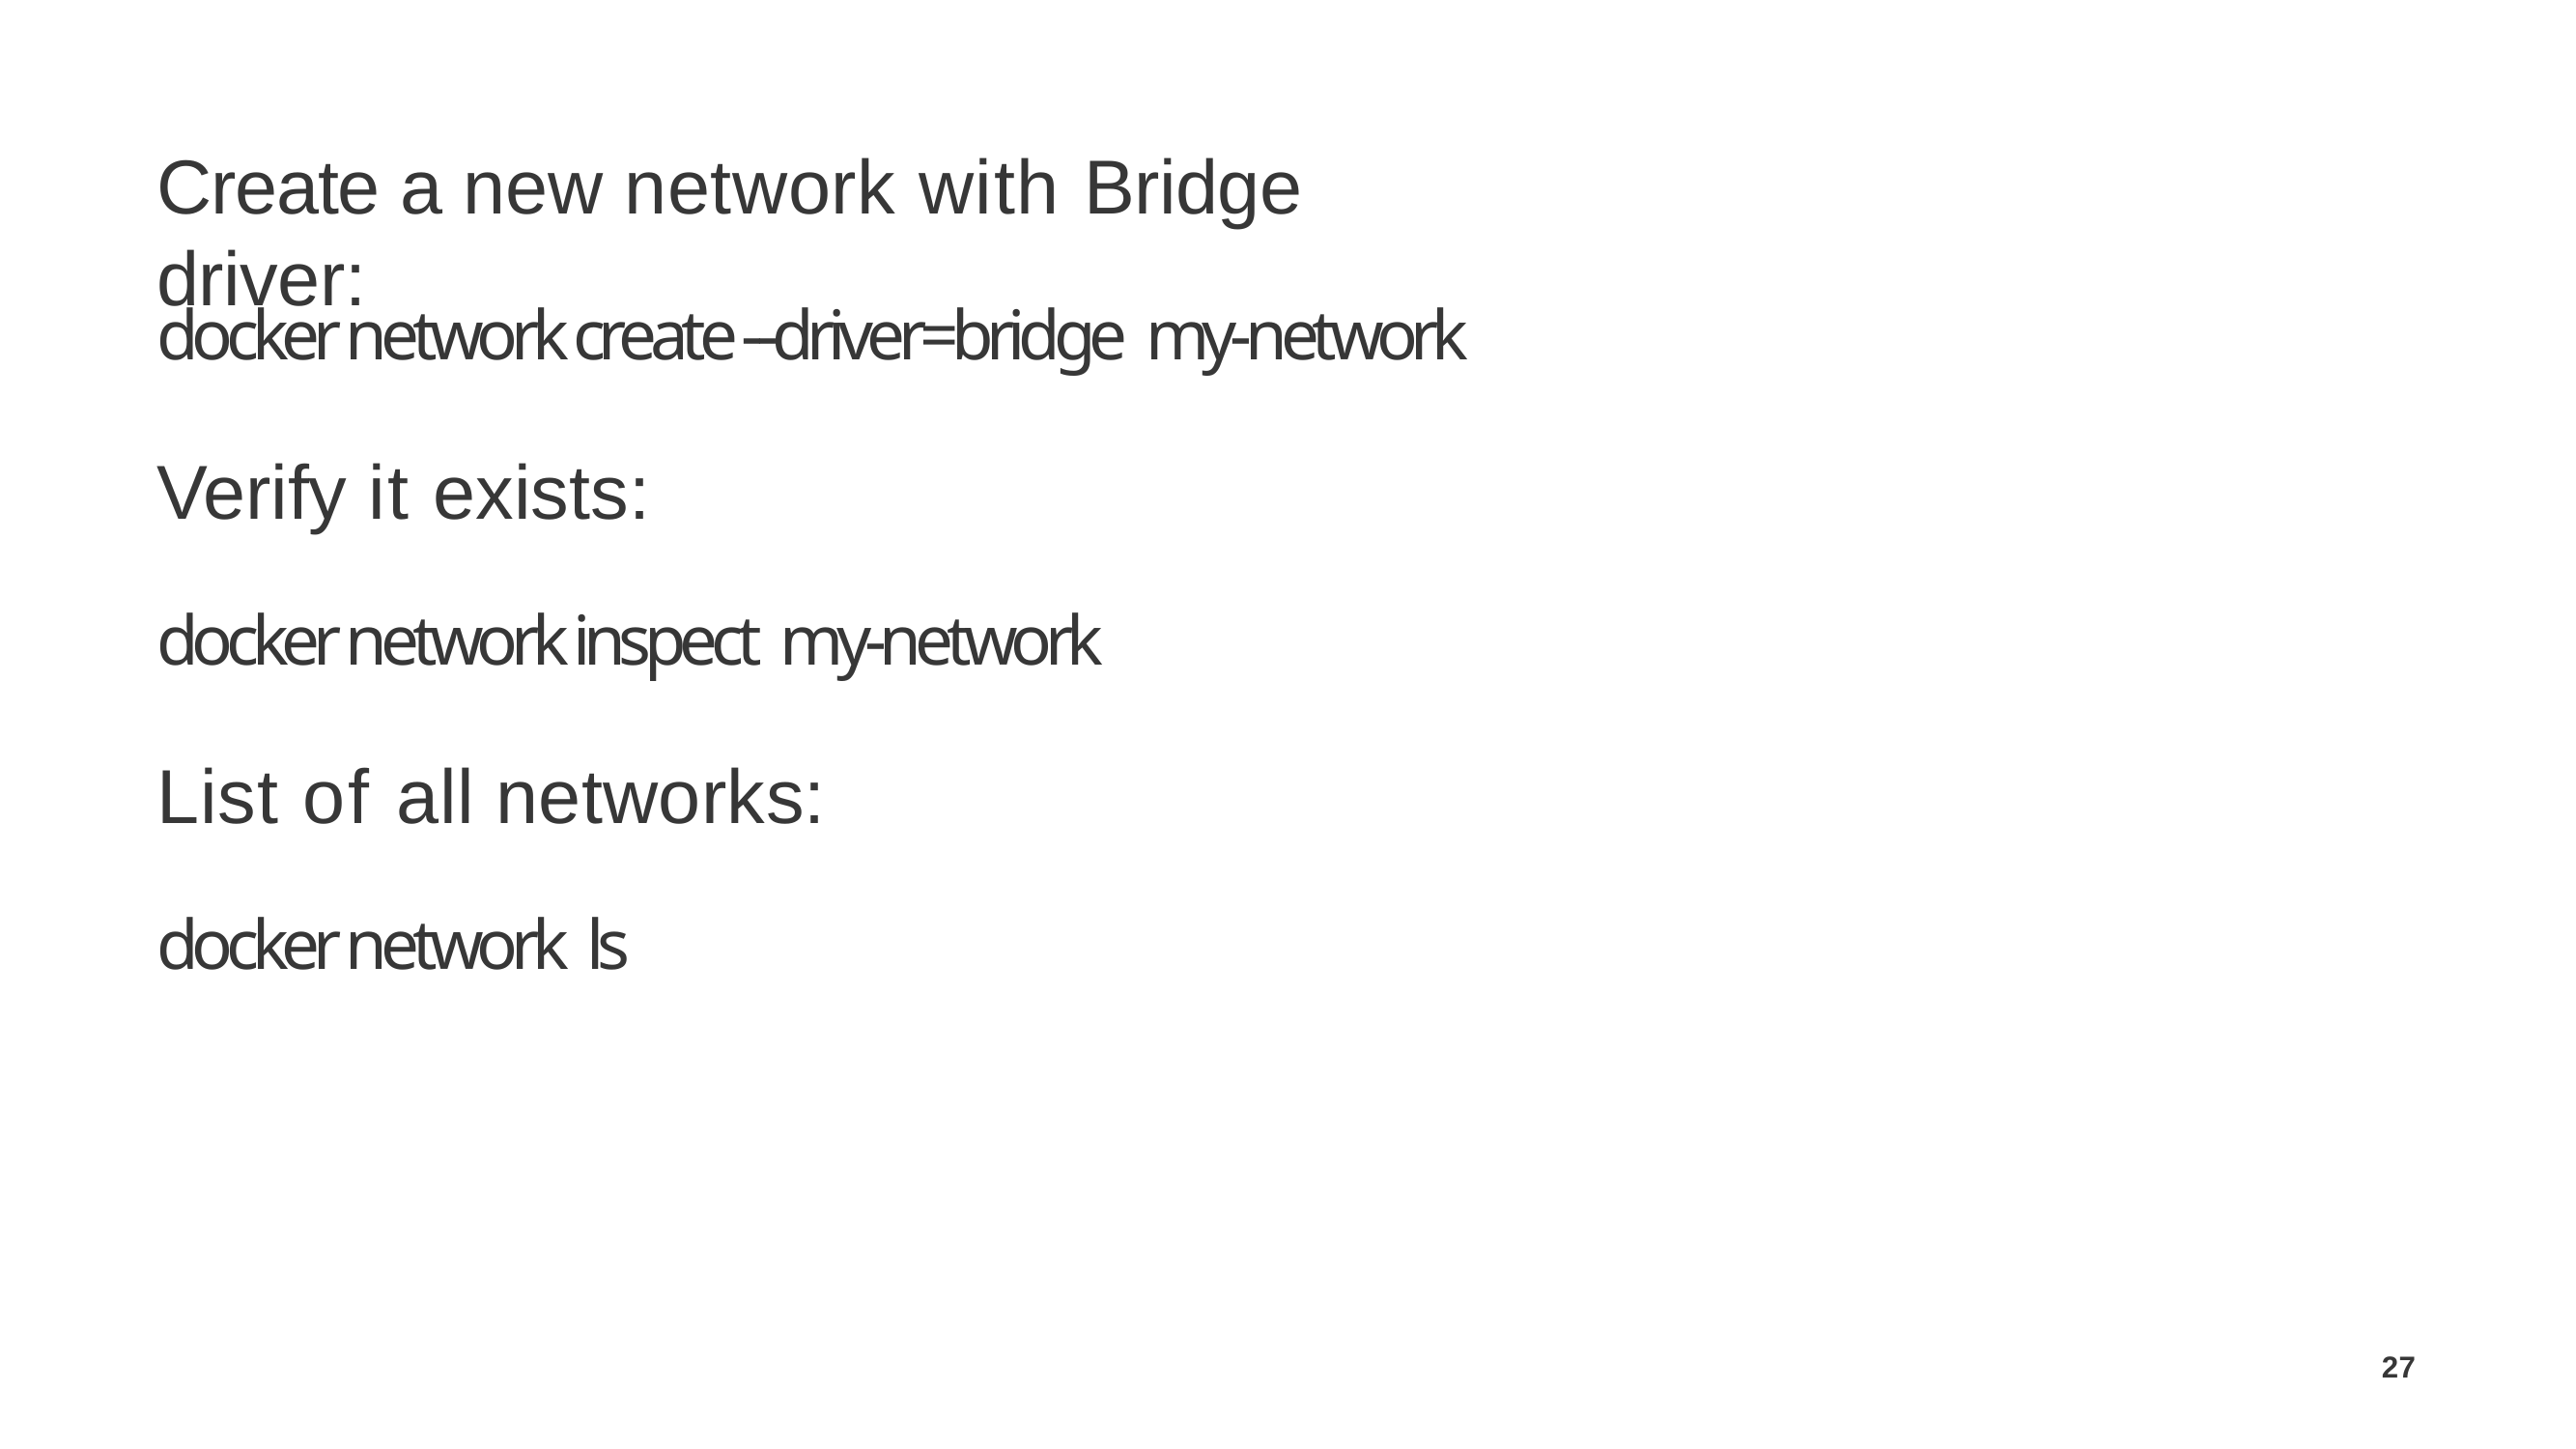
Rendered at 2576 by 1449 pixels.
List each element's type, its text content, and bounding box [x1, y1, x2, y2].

slide_number 27 [2377, 1348, 2421, 1449]
title Create a new network with Bridge driver: [155, 135, 1521, 290]
text_box docker network create --driver=bridge my-network Verify it exists: docker network inspect my-network List of all networks: docker network ls [155, 290, 1801, 983]
